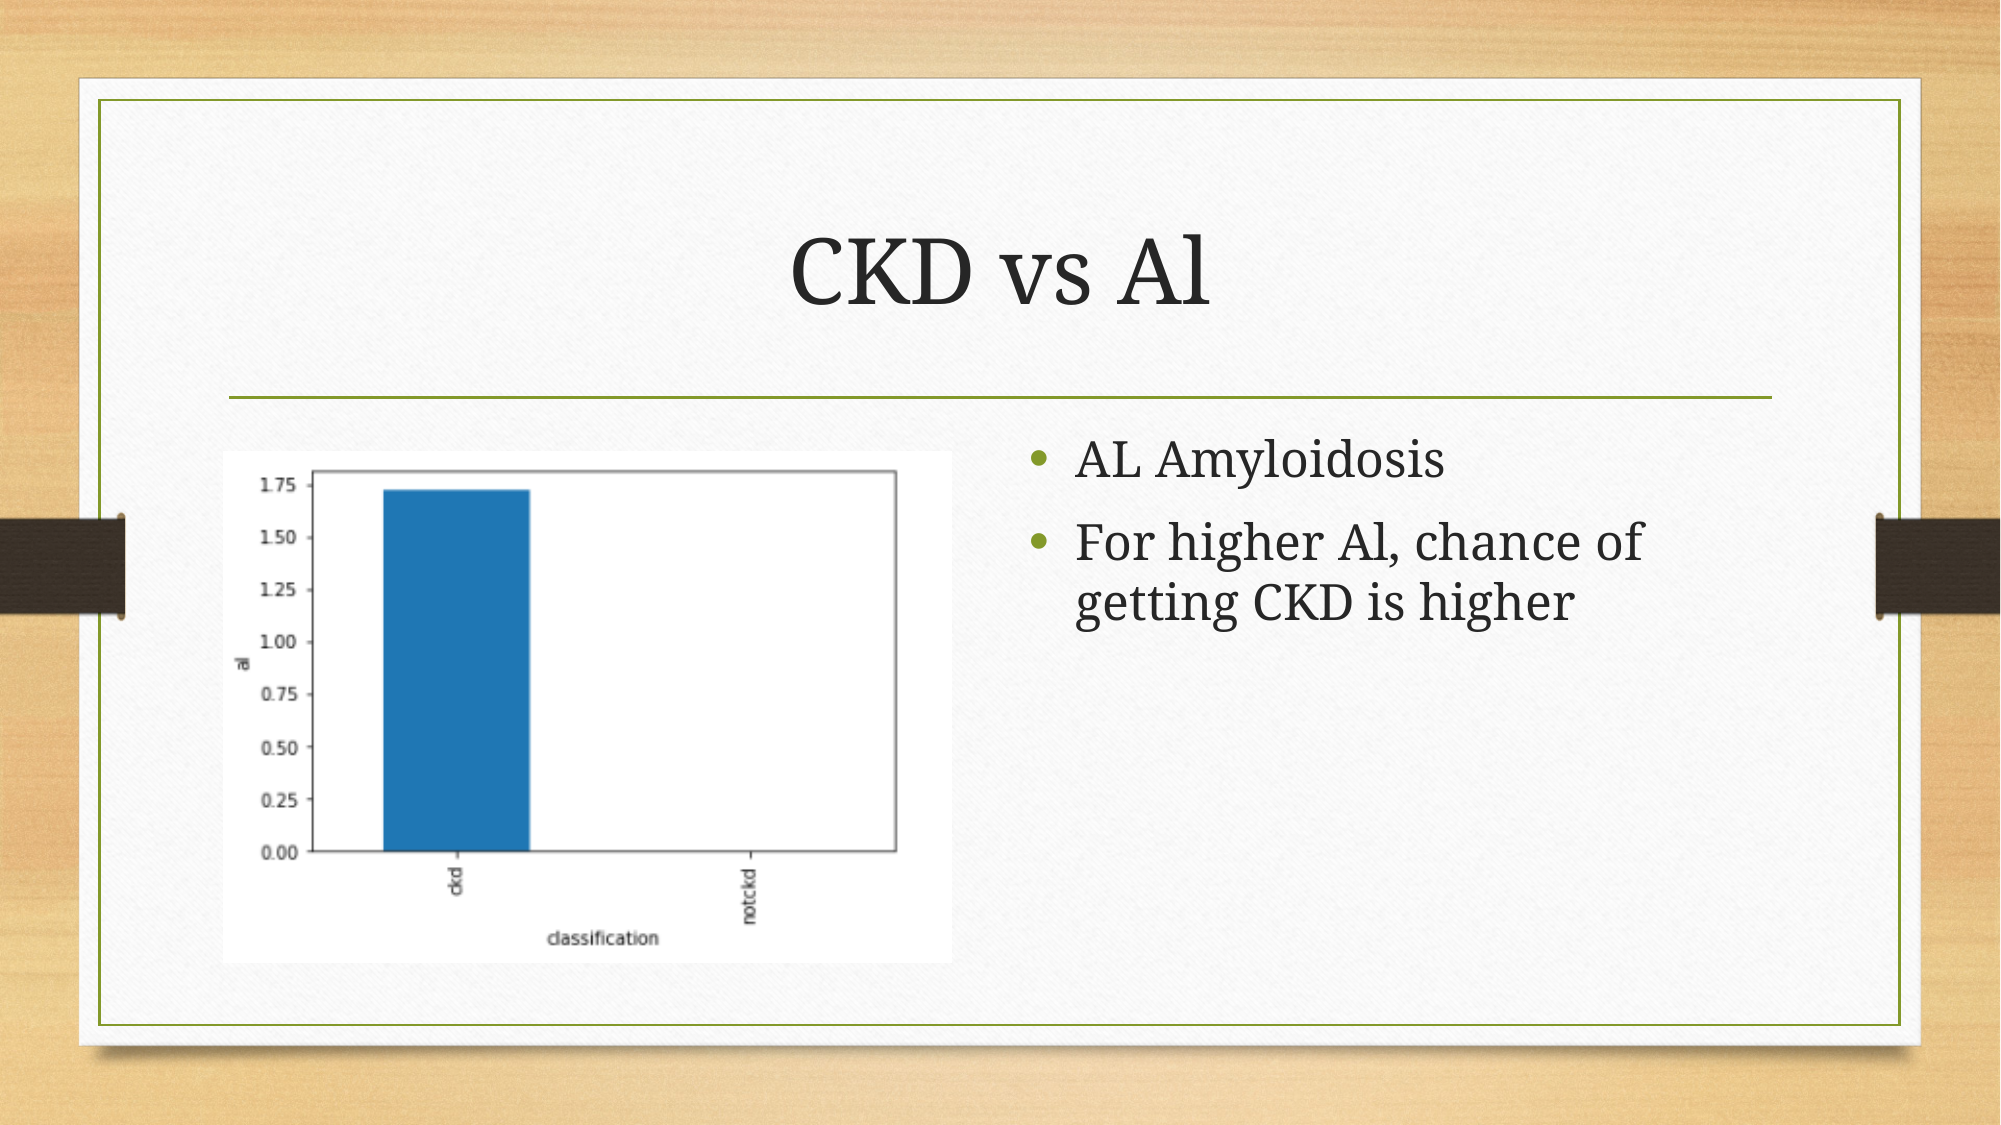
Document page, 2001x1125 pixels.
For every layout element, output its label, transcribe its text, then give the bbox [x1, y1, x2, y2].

picture [0, 0, 2001, 1125]
title CKD vs Al [212, 161, 1788, 375]
list AL Amyloidosis For higher Al, chance of getting CKD is higher [1013, 420, 1788, 963]
